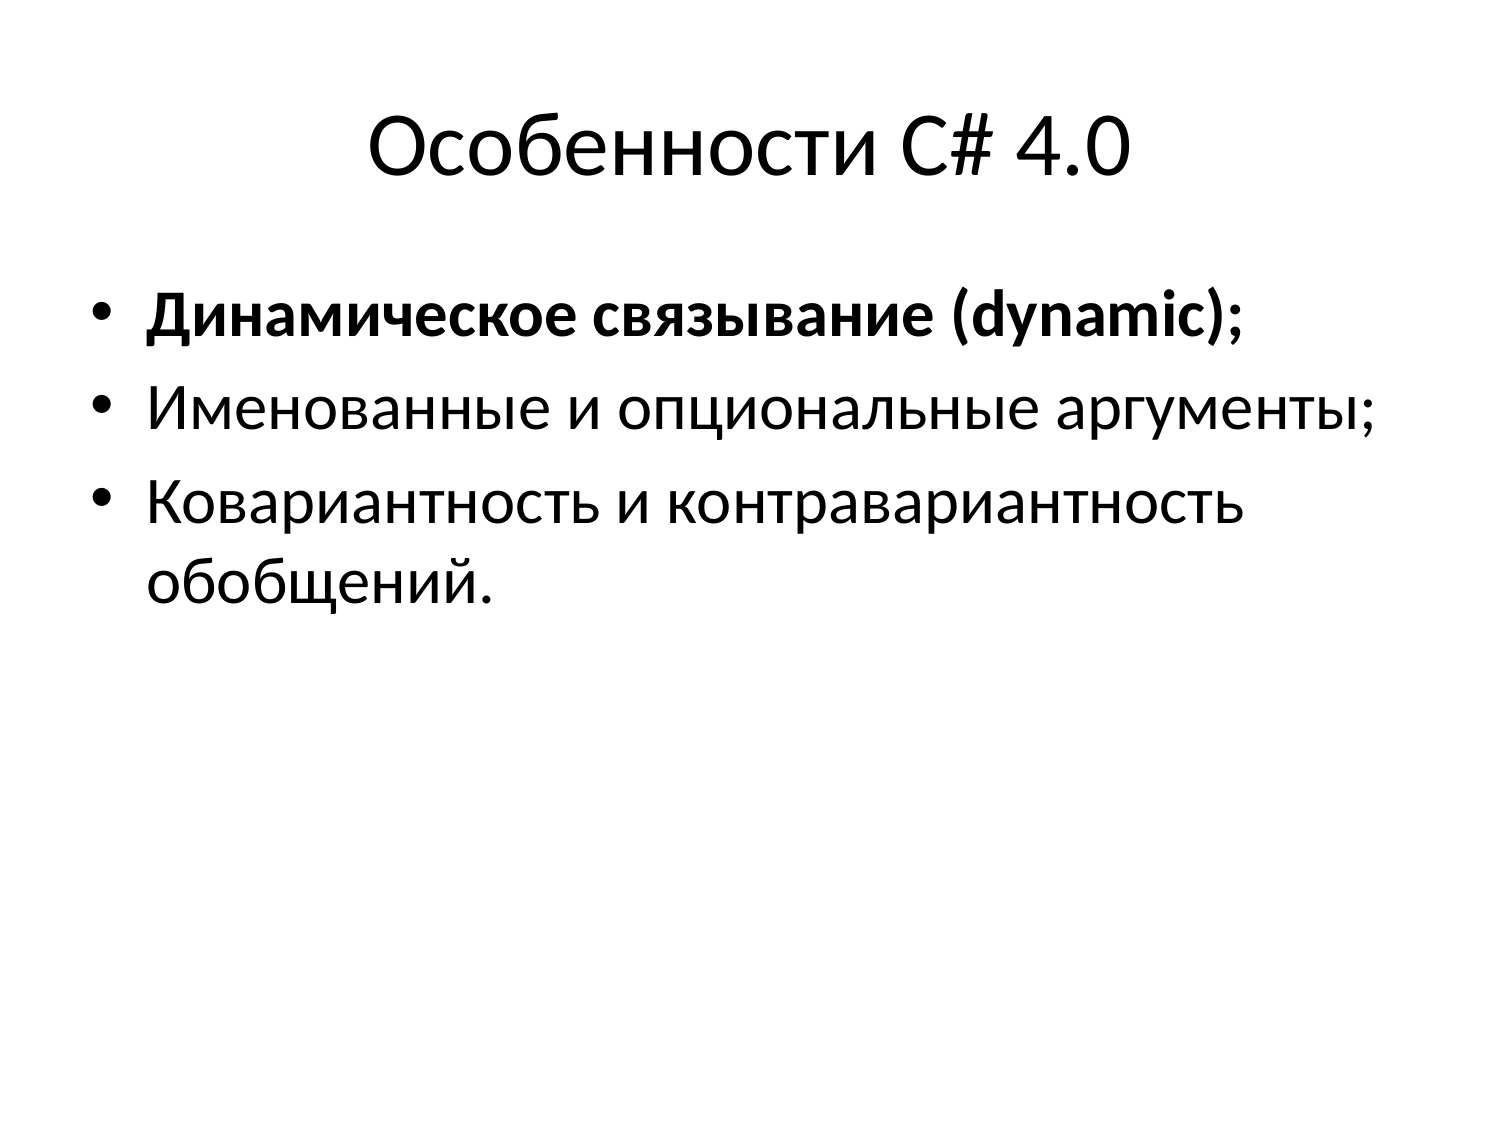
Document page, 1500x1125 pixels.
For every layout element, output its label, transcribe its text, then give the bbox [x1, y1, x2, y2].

list Динамическое связывание (dynamic); Именованные и опциональные аргументы; Ковариантность и контравариантность обобщений. [75, 262, 1425, 1005]
title Особенности C# 4.0 [75, 45, 1425, 233]
